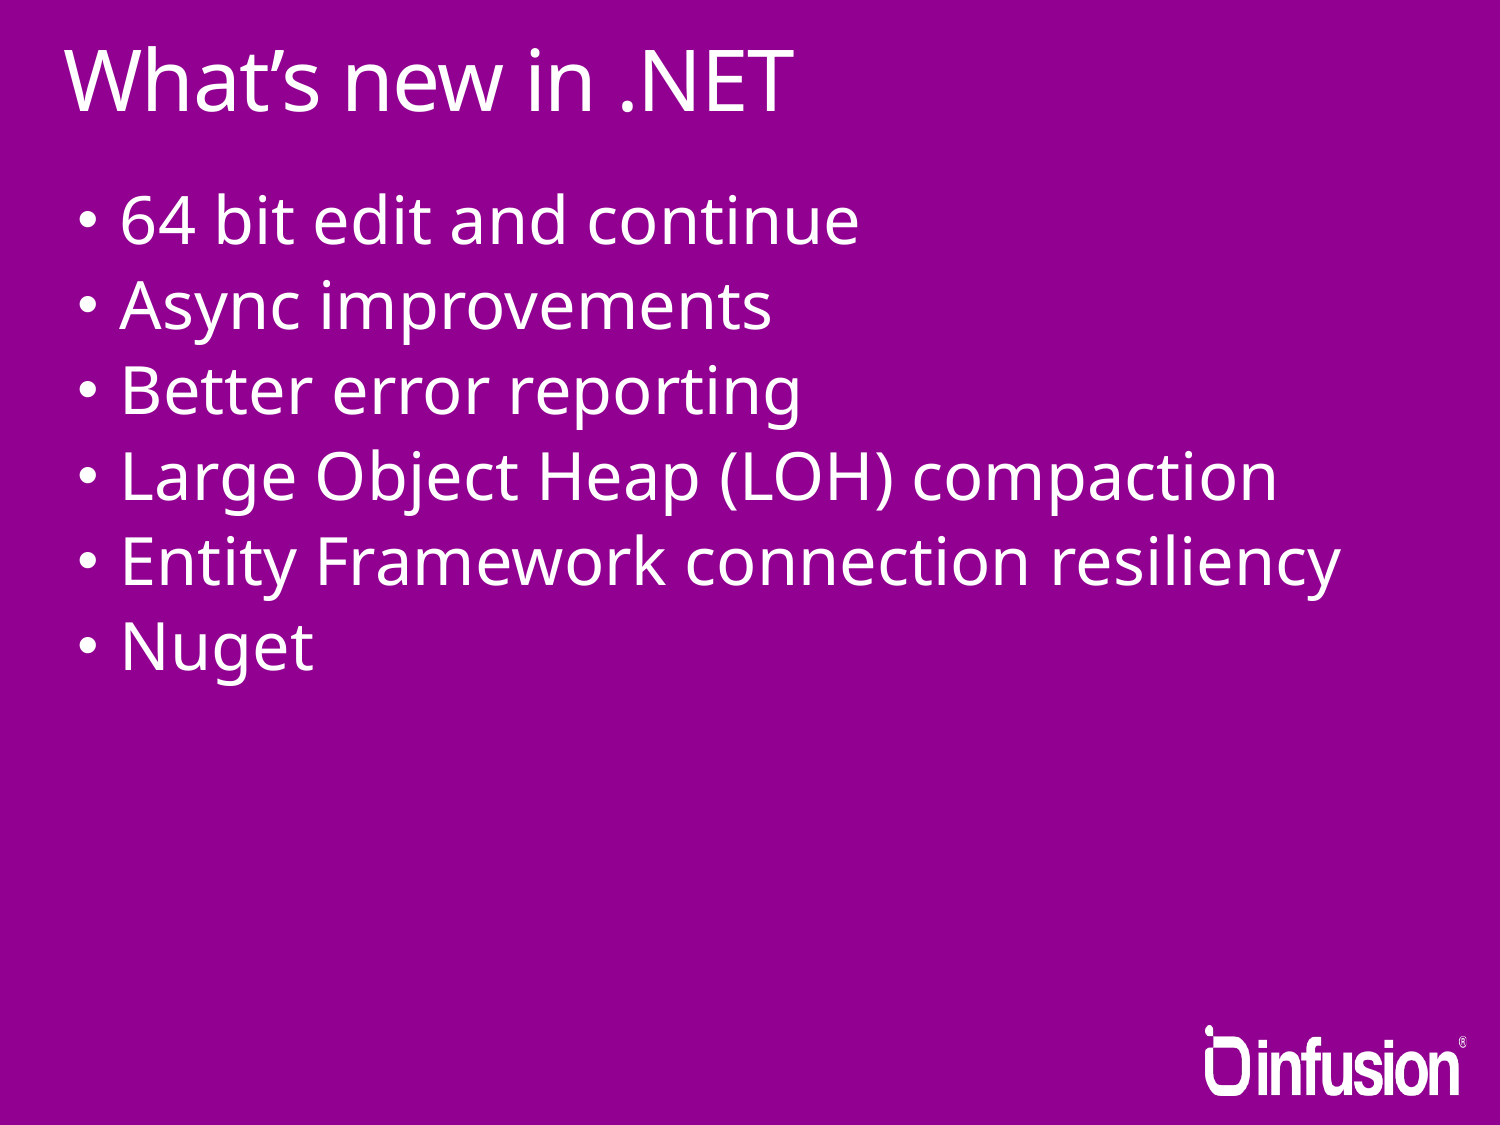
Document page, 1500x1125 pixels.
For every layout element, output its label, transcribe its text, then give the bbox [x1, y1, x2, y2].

list 64 bit edit and continue Async improvements Better error reporting Large Object Heap (LOH) compaction Entity Framework connection resiliency Nuget [62, 179, 1438, 1013]
picture [1205, 1025, 1467, 1096]
title What’s new in .NET [63, 37, 1436, 131]
